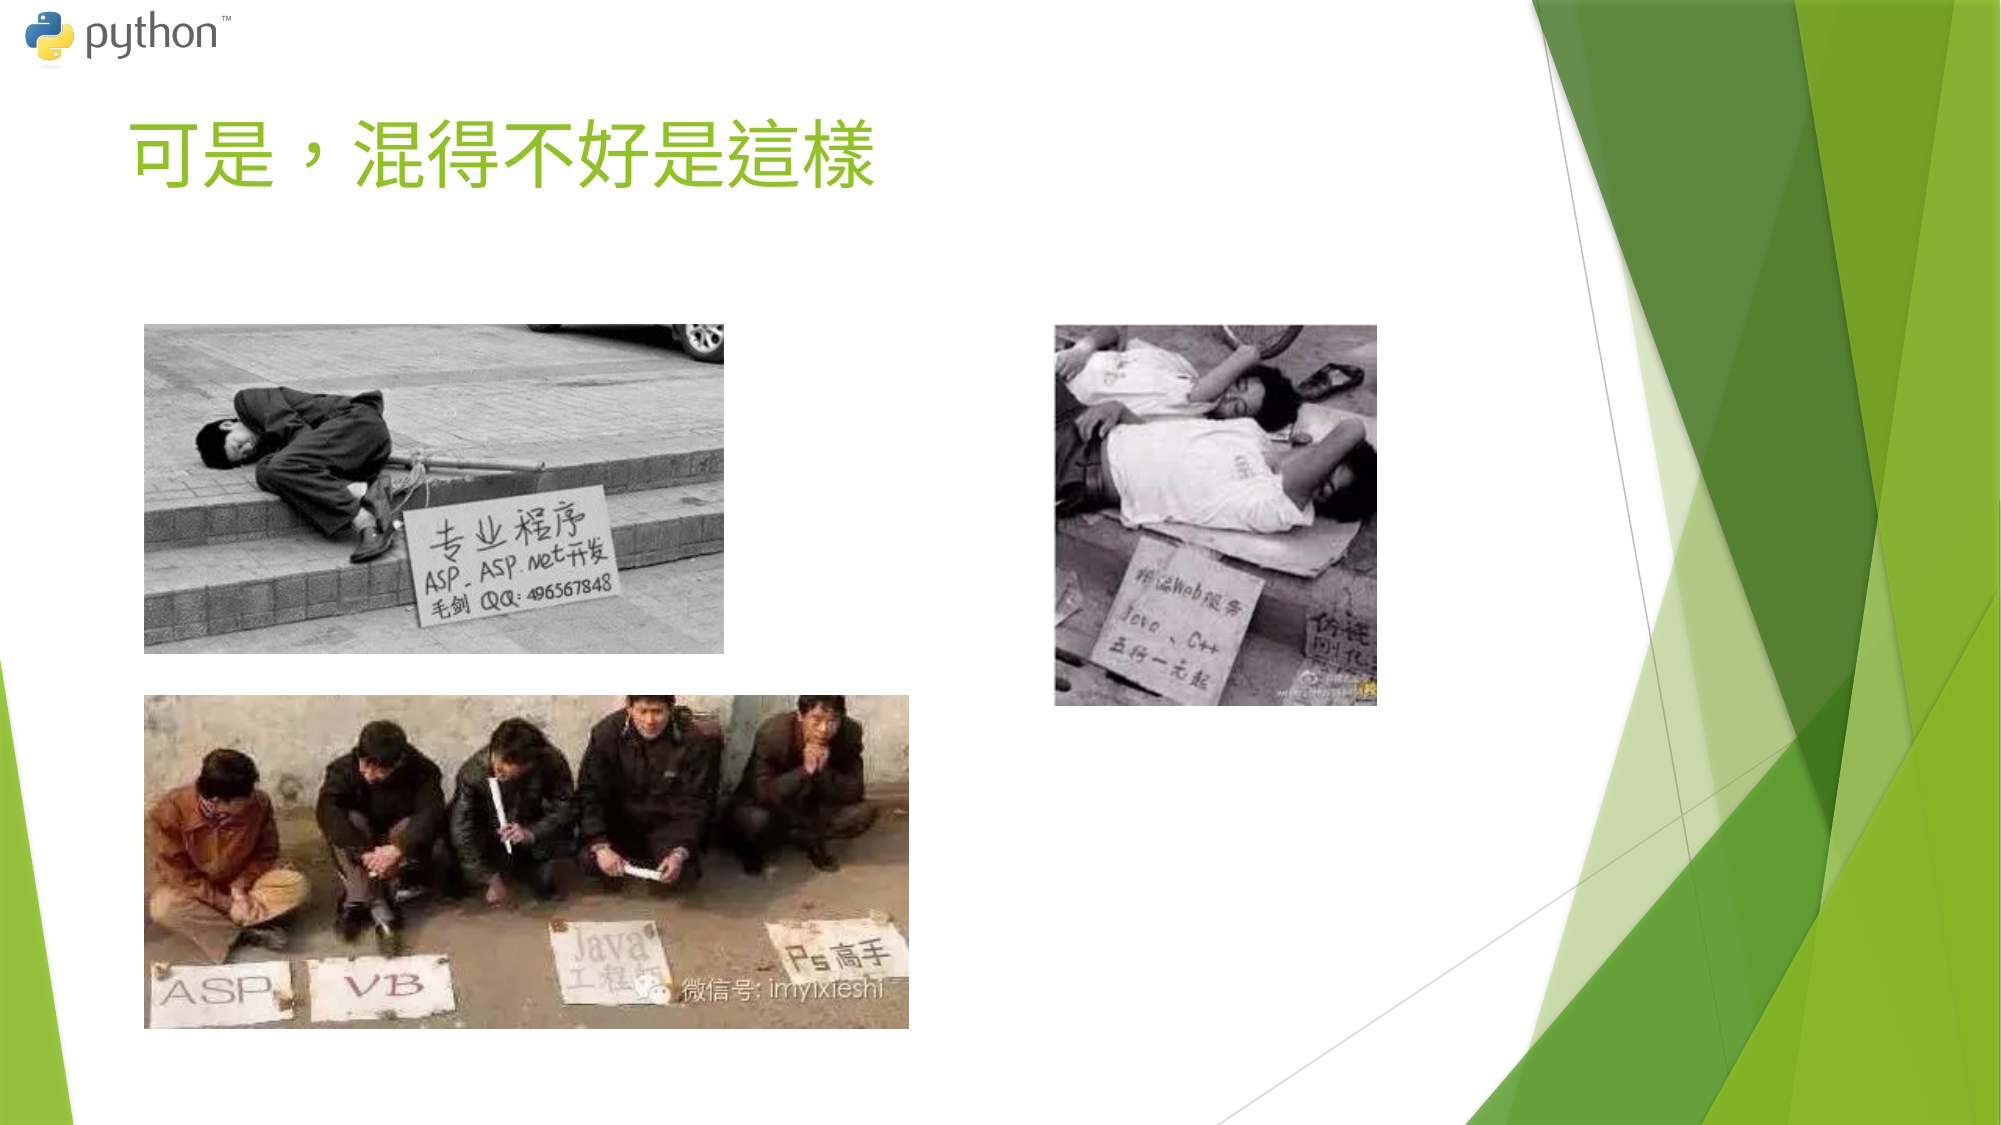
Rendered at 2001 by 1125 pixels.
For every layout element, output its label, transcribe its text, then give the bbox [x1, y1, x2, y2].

picture [143, 695, 909, 1030]
picture [23, 9, 233, 71]
picture [143, 323, 725, 655]
picture [1052, 323, 1377, 706]
title 可是，混得不好是這樣 [111, 99, 1522, 317]
